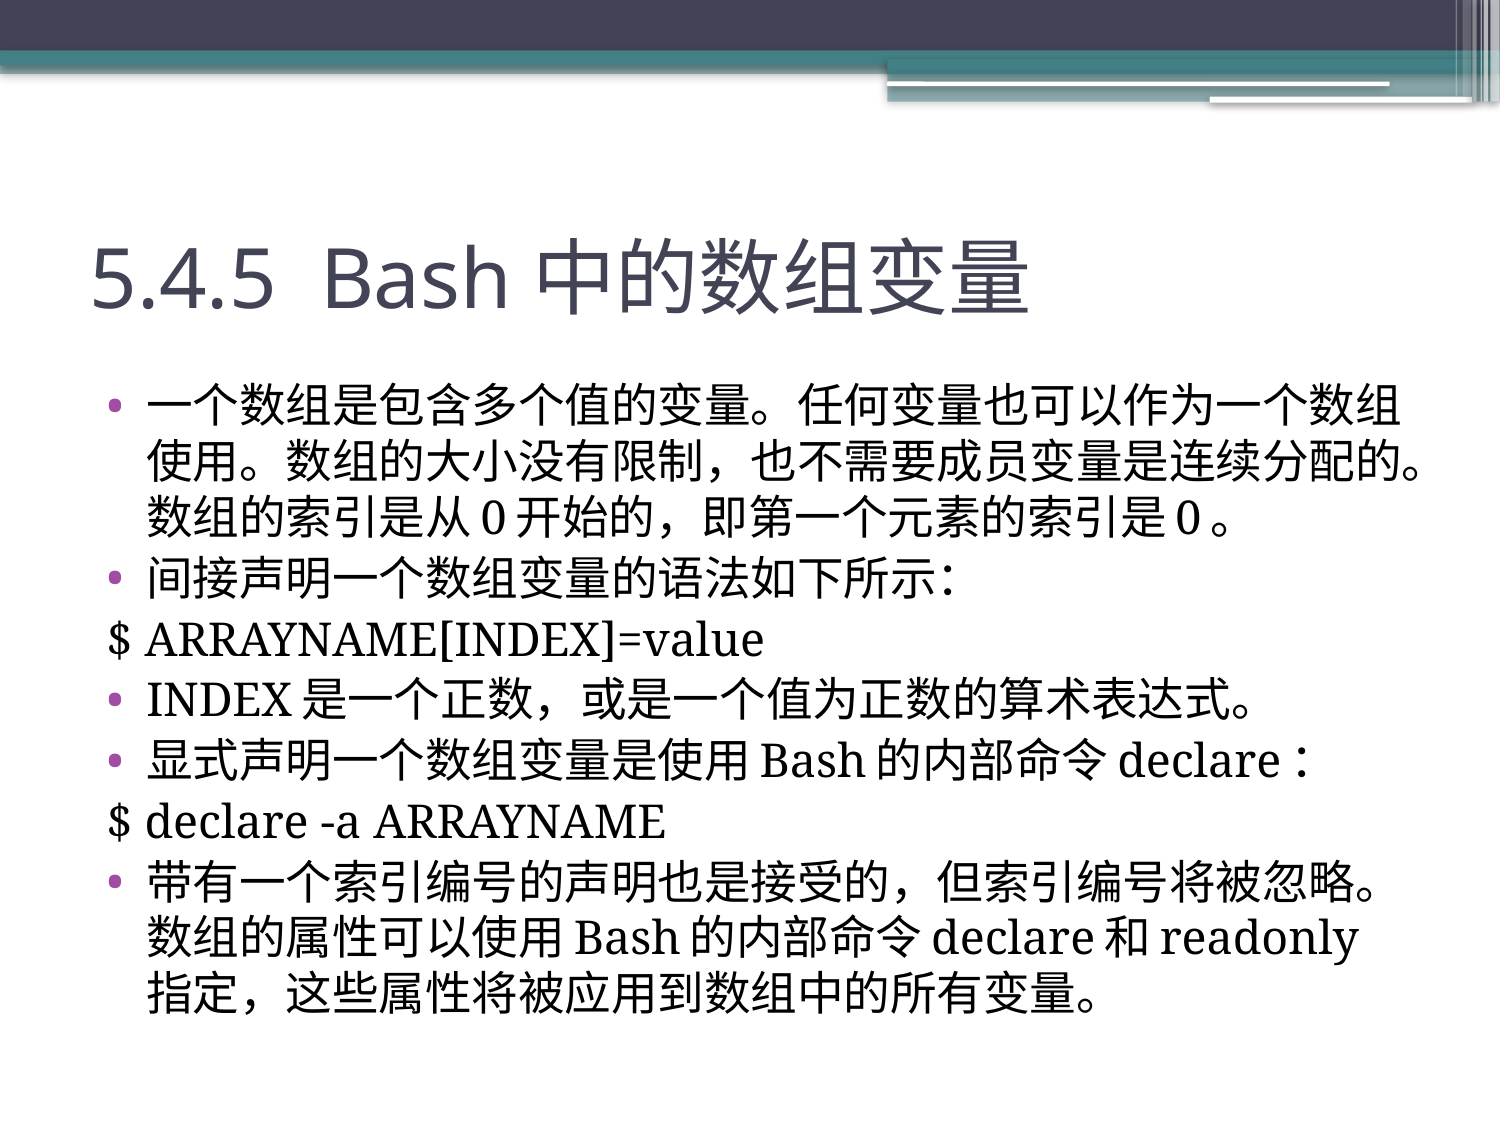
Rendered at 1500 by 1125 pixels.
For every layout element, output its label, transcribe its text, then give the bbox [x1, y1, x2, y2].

title 5.4.5 Bash中的数组变量 [75, 187, 1425, 363]
list 一个数组是包含多个值的变量。任何变量也可以作为一个数组使用。数组的大小没有限制，也不需要成员变量是连续分配的。数组的索引是从0开始的，即第一个元素的索引是0。 间接声明一个数组变量的语法如下所示： $ ARRAYNAME[INDEX]=value INDEX是一个正数，或是一个值为正数的算术表达式。 显式声明一个数组变量是使用Bash的内部命令declare： $ declare -a ARRAYNAME 带有一个索引编号的声明也是接受的，但索引编号将被忽略。数组的属性可以使用Bash的内部命令declare和readonly指定，这些属性将被应用到数组中的所有变量。 [75, 368, 1425, 1079]
